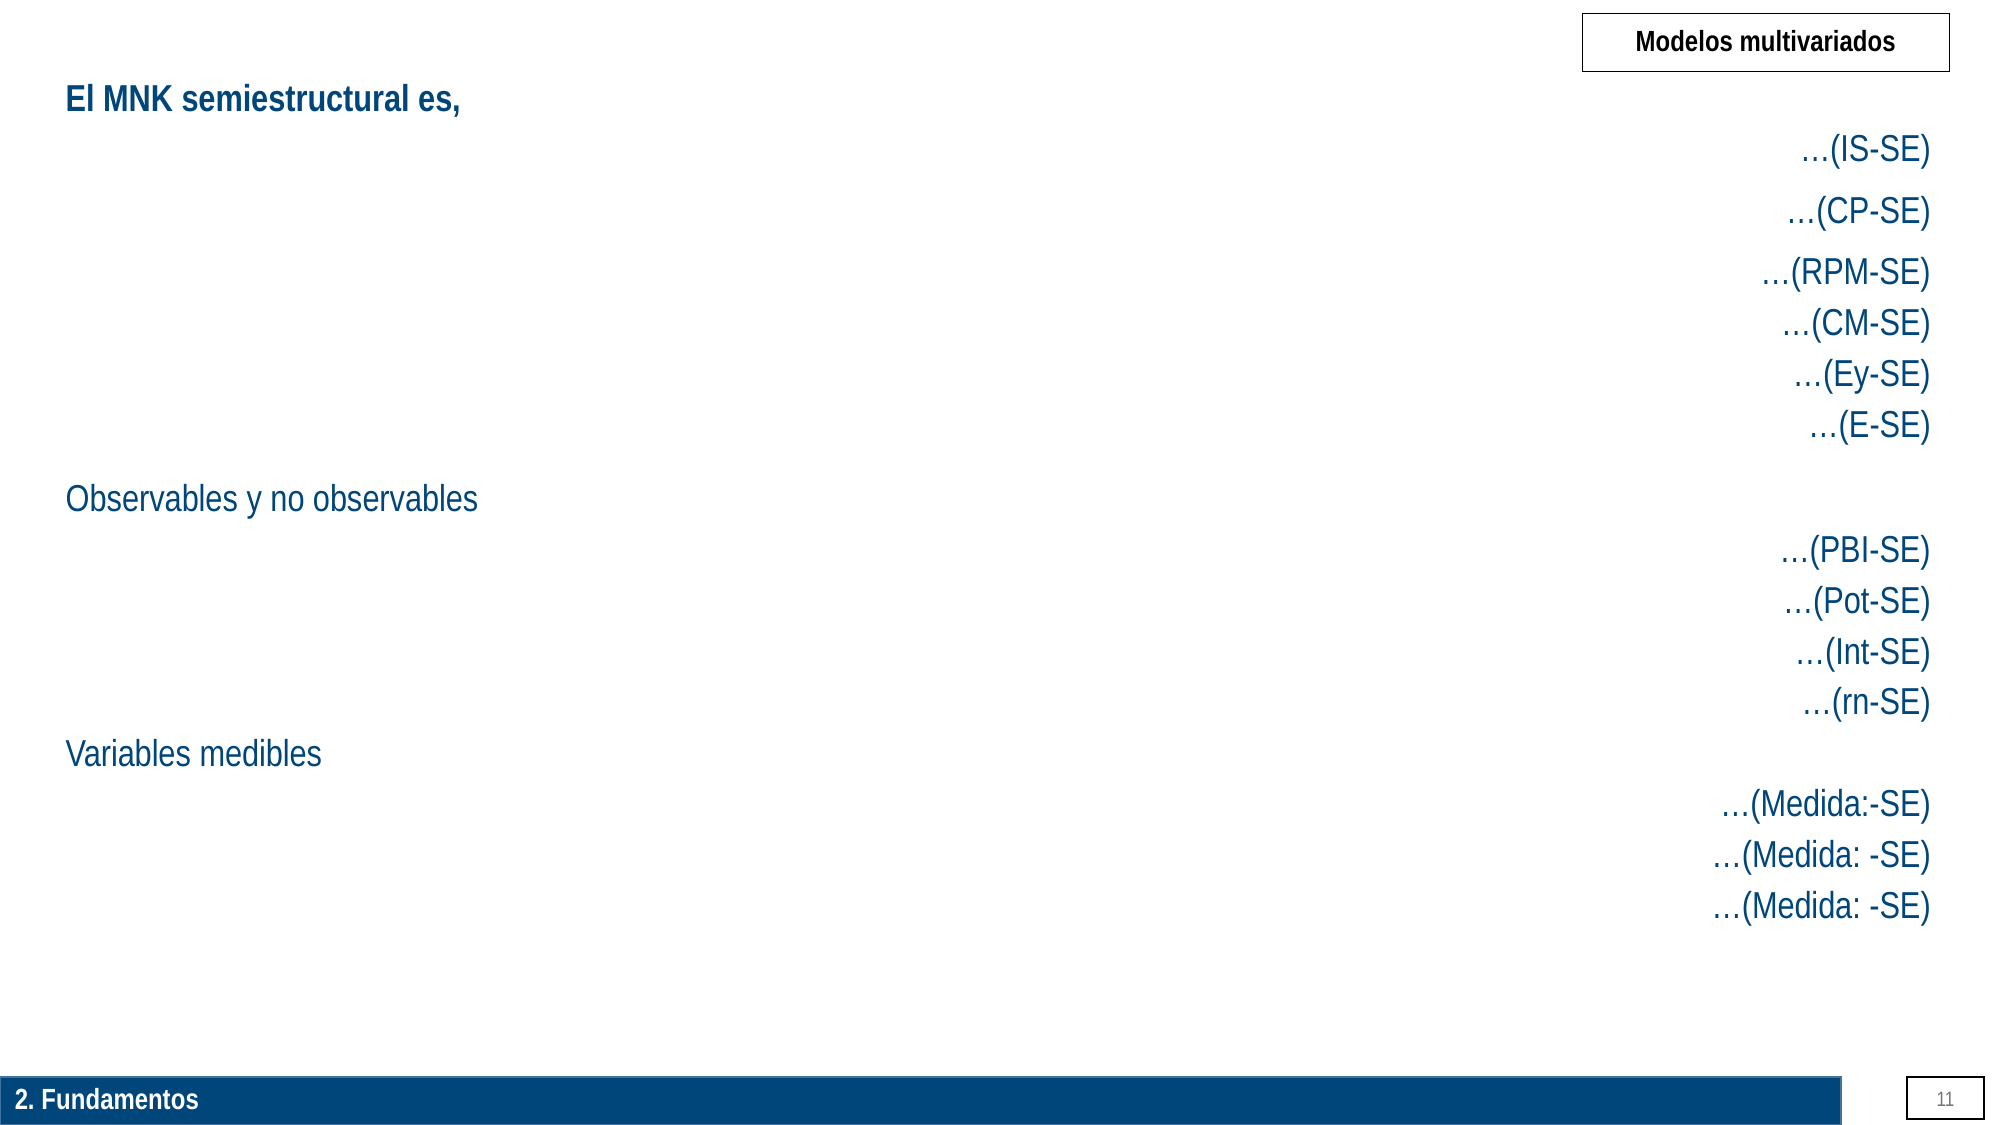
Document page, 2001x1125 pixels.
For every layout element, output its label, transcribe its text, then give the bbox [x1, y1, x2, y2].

title Modelos multivariados [1582, 13, 1950, 72]
slide_number 11 [1906, 1077, 1985, 1119]
list 2. Fundamentos [0, 1077, 1841, 1125]
